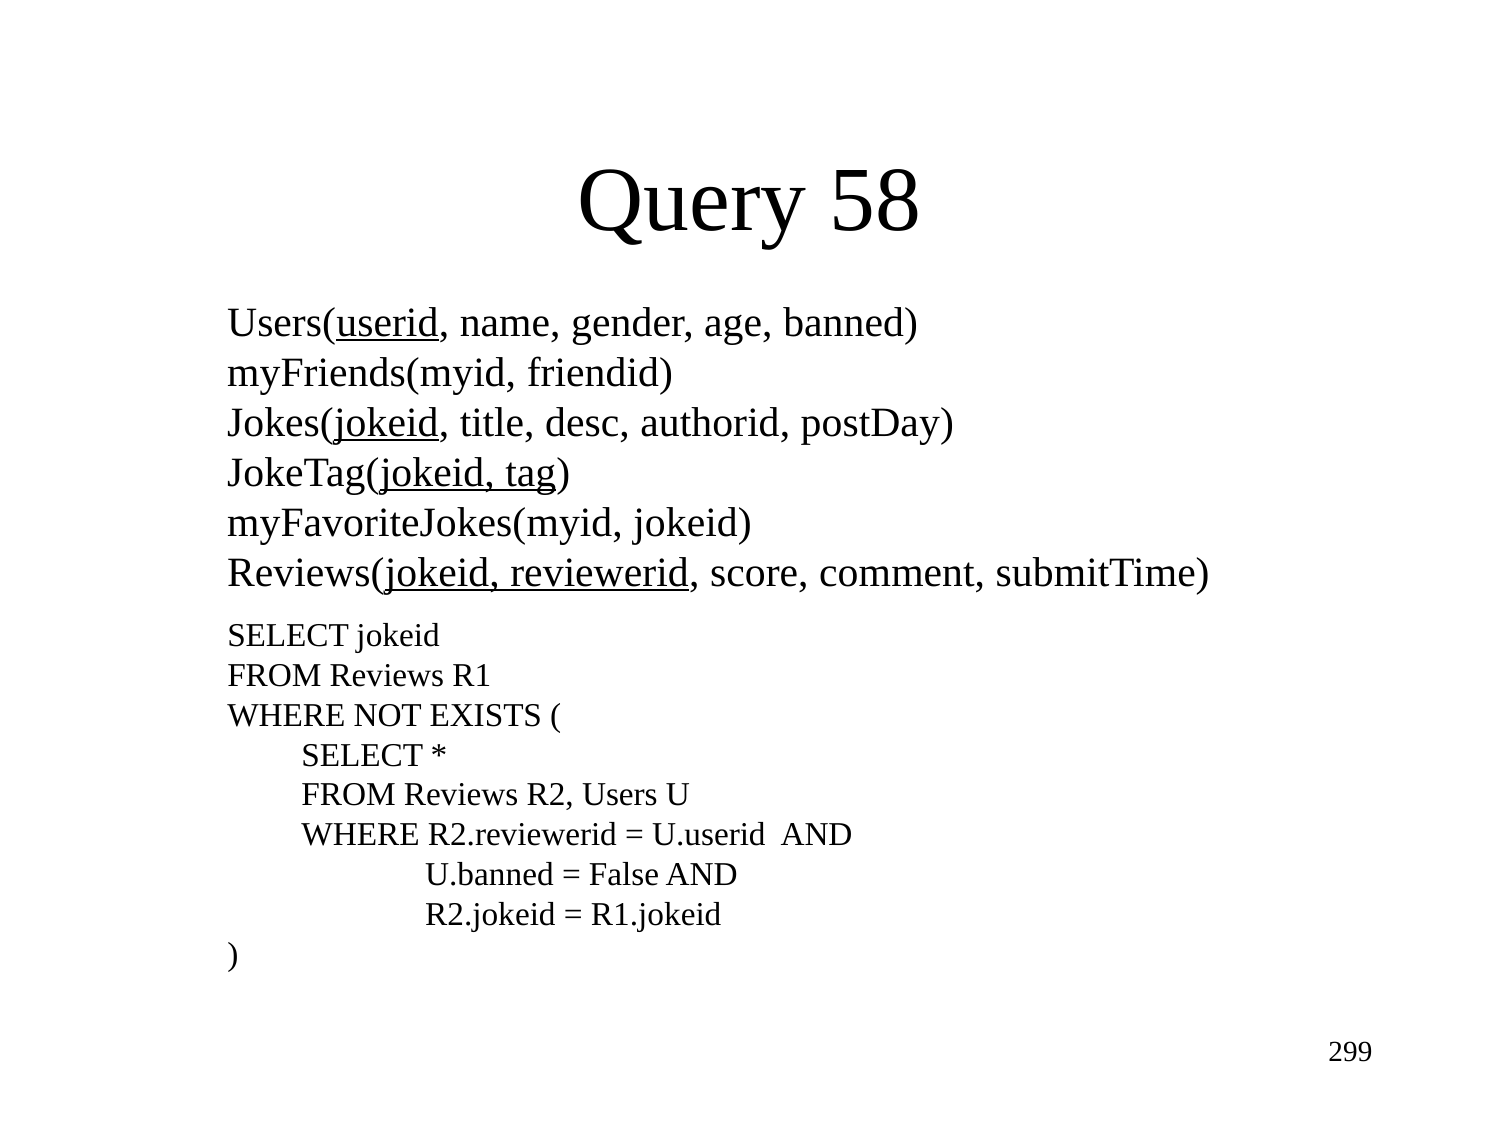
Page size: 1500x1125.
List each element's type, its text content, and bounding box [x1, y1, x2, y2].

text_box SELECT jokeid FROM Reviews R1 WHERE NOT EXISTS ( SELECT * FROM Reviews R2, Users U WHERE R2.reviewerid = U.userid AND U.banned = False AND R2.jokeid = R1.jokeid ) [212, 605, 1313, 980]
title Query 58 [112, 99, 1388, 288]
text_box Users(userid, name, gender, age, banned) myFriends(myid, friendid) Jokes(jokeid, title, desc, authorid, postDay) JokeTag(jokeid, tag) myFavoriteJokes(myid, jokeid) Reviews(jokeid, reviewerid, score, comment, submitTime) [212, 287, 1263, 603]
slide_number 299 [1074, 1024, 1388, 1101]
